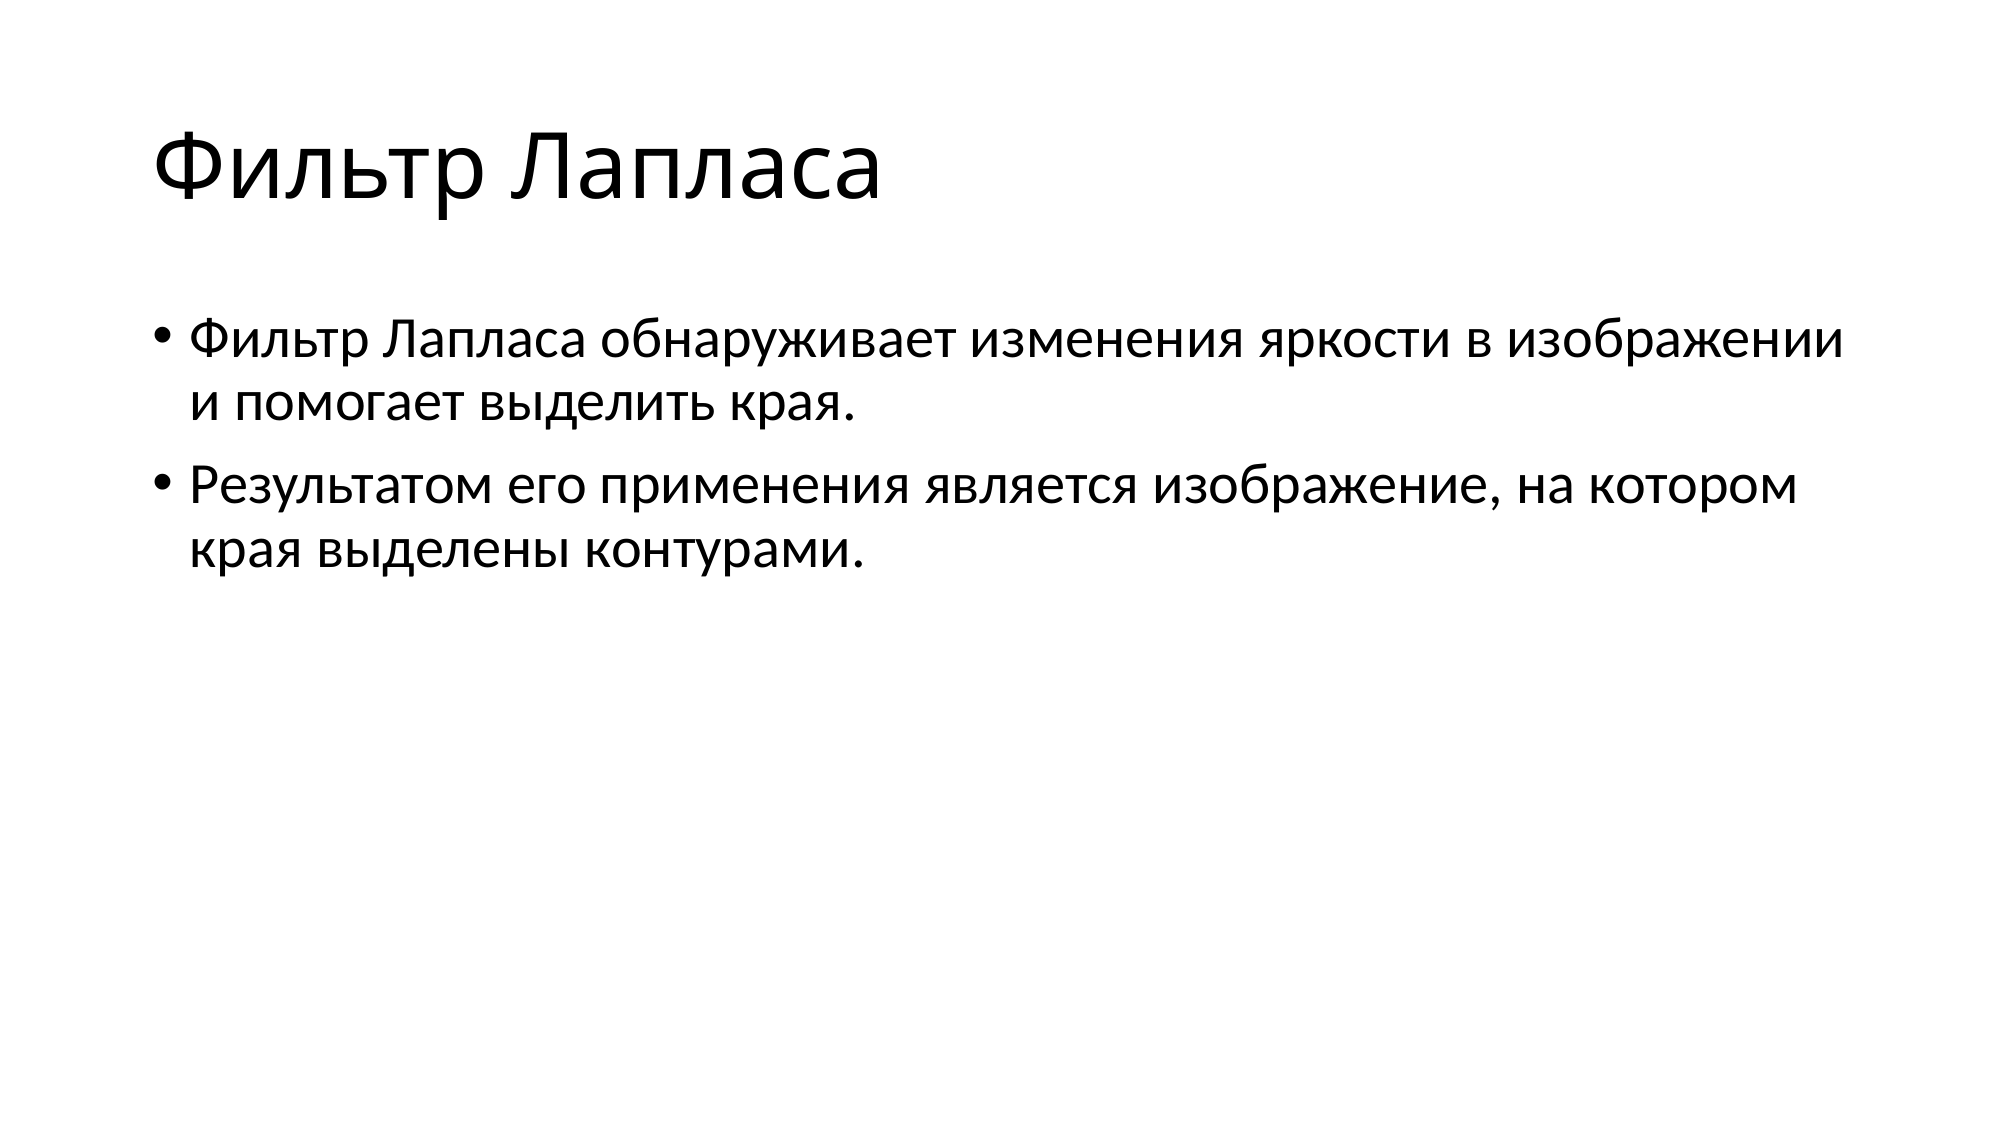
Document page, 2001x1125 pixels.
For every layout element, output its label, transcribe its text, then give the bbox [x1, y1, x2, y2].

title Фильтр Лапласа [137, 59, 1863, 278]
list Фильтр Лапласа обнаруживает изменения яркости в изображении и помогает выделить края. Результатом его применения является изображение, на котором края выделены контурами. [137, 299, 1863, 1014]
